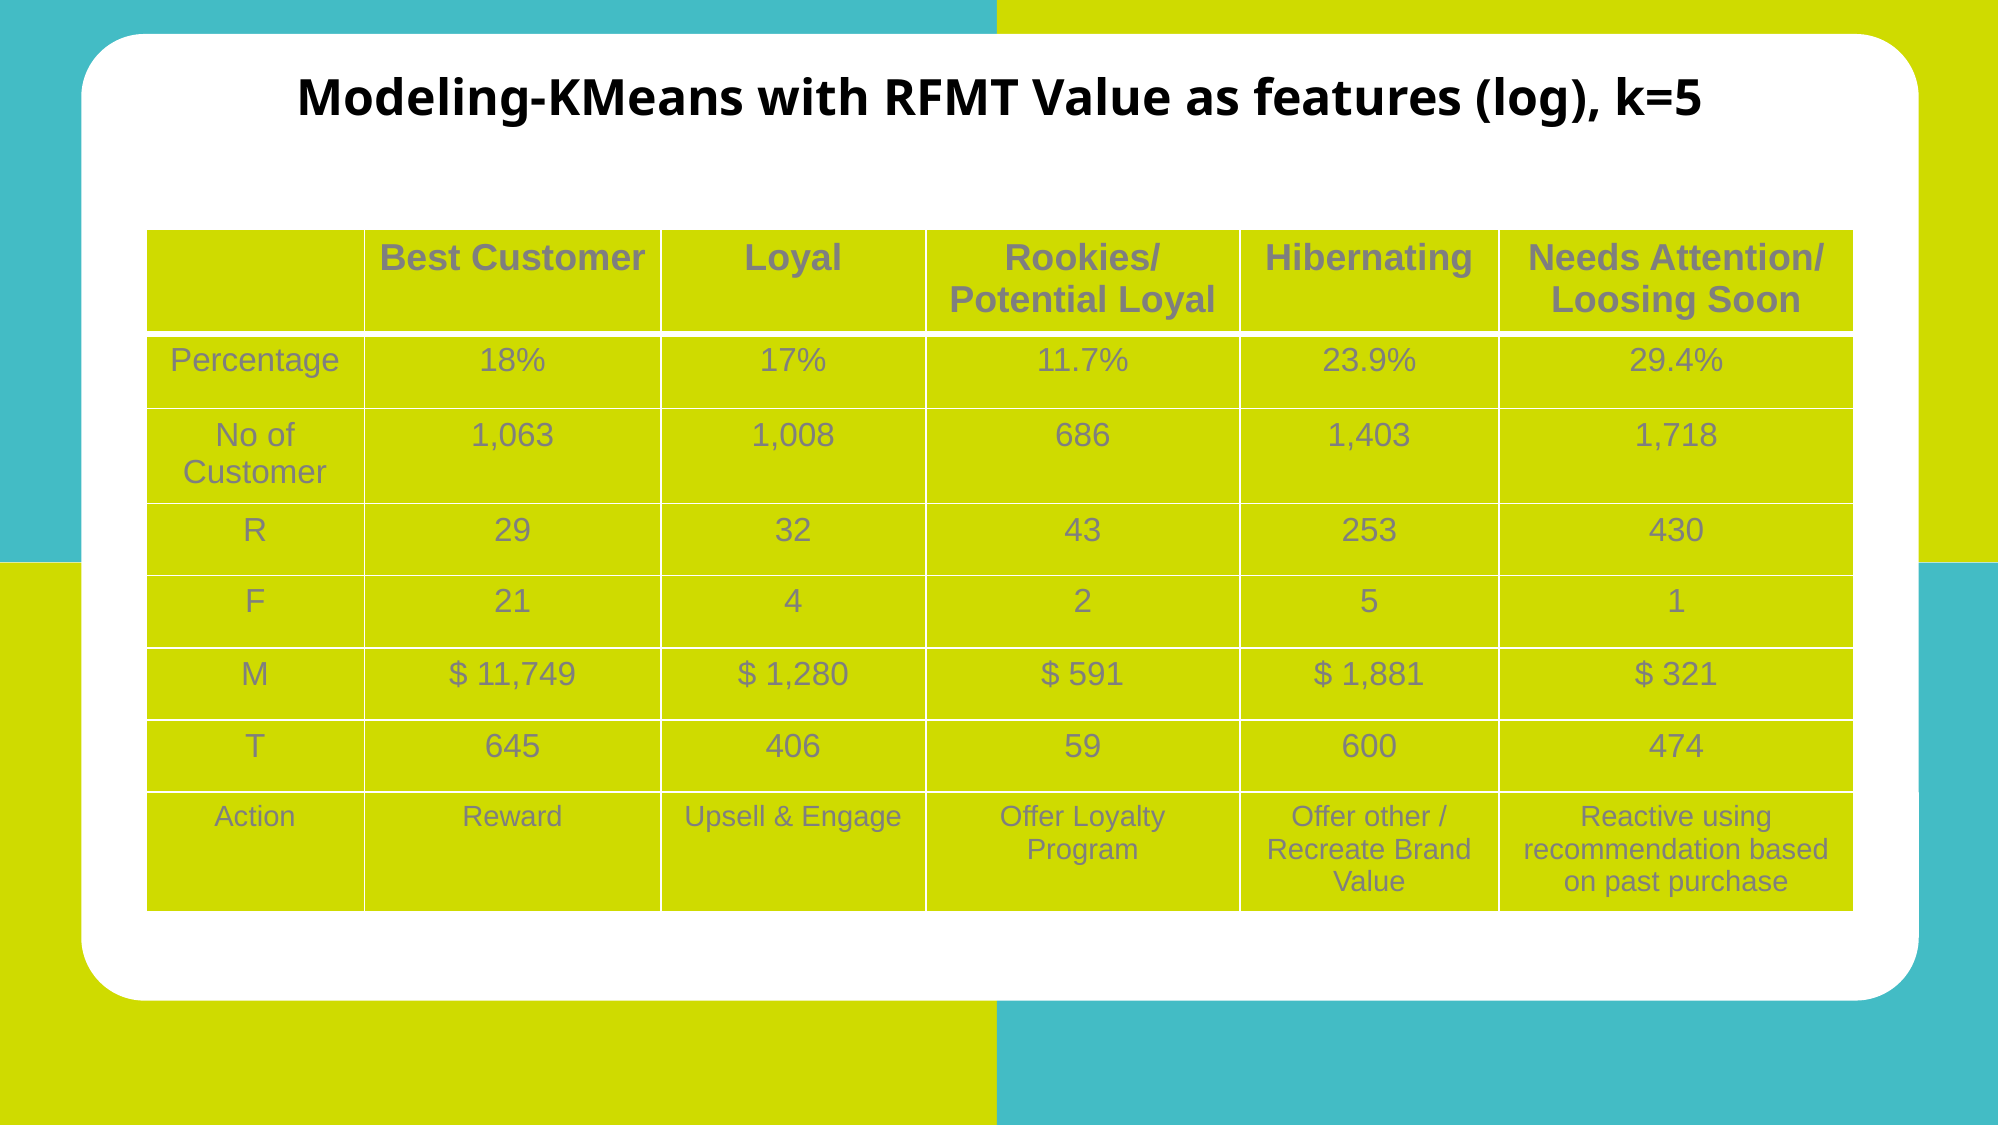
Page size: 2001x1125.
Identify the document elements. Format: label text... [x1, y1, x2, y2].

table_cell 686 [927, 409, 1239, 503]
text_box [996, 0, 1999, 562]
table_cell M [147, 649, 364, 719]
table_cell 17% [662, 337, 925, 408]
table_cell 253 [1241, 504, 1498, 575]
table_cell Offer Loyalty Program [927, 793, 1239, 911]
table_cell $ 1,881 [1241, 649, 1498, 719]
table_cell Upsell & Engage [662, 793, 925, 911]
table_cell 32 [662, 504, 925, 575]
table_cell $ 11,749 [365, 649, 660, 719]
table_header [147, 230, 364, 331]
table_cell 5 [1241, 576, 1498, 647]
table_cell 1,008 [662, 409, 925, 503]
table_cell 430 [1500, 504, 1853, 575]
table_cell 1,718 [1500, 409, 1853, 503]
text_box [0, 0, 996, 562]
table_cell $ 321 [1500, 649, 1853, 719]
table_cell 1,403 [1241, 409, 1498, 503]
table_cell F [147, 576, 364, 647]
text_box [0, 562, 996, 1125]
table_header Hibernating [1241, 230, 1498, 331]
table_cell Reward [365, 793, 660, 911]
table_cell 23.9% [1241, 337, 1498, 408]
table_header Needs Attention/ Loosing Soon [1500, 230, 1853, 331]
table_header Best Customer [365, 230, 660, 331]
table_cell 59 [927, 721, 1239, 791]
text_box [996, 562, 1999, 1125]
table_cell 29 [365, 504, 660, 575]
table_cell Offer other / Recreate Brand Value [1241, 793, 1498, 911]
text_box [80, 32, 1920, 1002]
table_cell 4 [662, 576, 925, 647]
table_cell Action [147, 793, 364, 911]
table_cell 645 [365, 721, 660, 791]
text_box Modeling-KMeans with RFMT Value as features (log), k=5 [228, 58, 1772, 133]
table_cell $ 591 [927, 649, 1239, 719]
table_cell 1 [1500, 576, 1853, 647]
table_cell 29.4% [1500, 337, 1853, 408]
table_cell 474 [1500, 721, 1853, 791]
table_cell $ 1,280 [662, 649, 925, 719]
table_cell T [147, 721, 364, 791]
table_cell 2 [927, 576, 1239, 647]
table_cell R [147, 504, 364, 575]
table_cell No of Customer [147, 409, 364, 503]
table_cell 21 [365, 576, 660, 647]
table_cell 1,063 [365, 409, 660, 503]
table_cell 43 [927, 504, 1239, 575]
table_cell 11.7% [927, 337, 1239, 408]
table_cell 18% [365, 337, 660, 408]
table_cell 406 [662, 721, 925, 791]
table_cell Reactive using recommendation based on past purchase [1500, 793, 1853, 911]
table_header Rookies/ Potential Loyal [927, 230, 1239, 331]
table_cell 600 [1241, 721, 1498, 791]
table_cell Percentage [147, 337, 364, 408]
table_header Loyal [662, 230, 925, 331]
